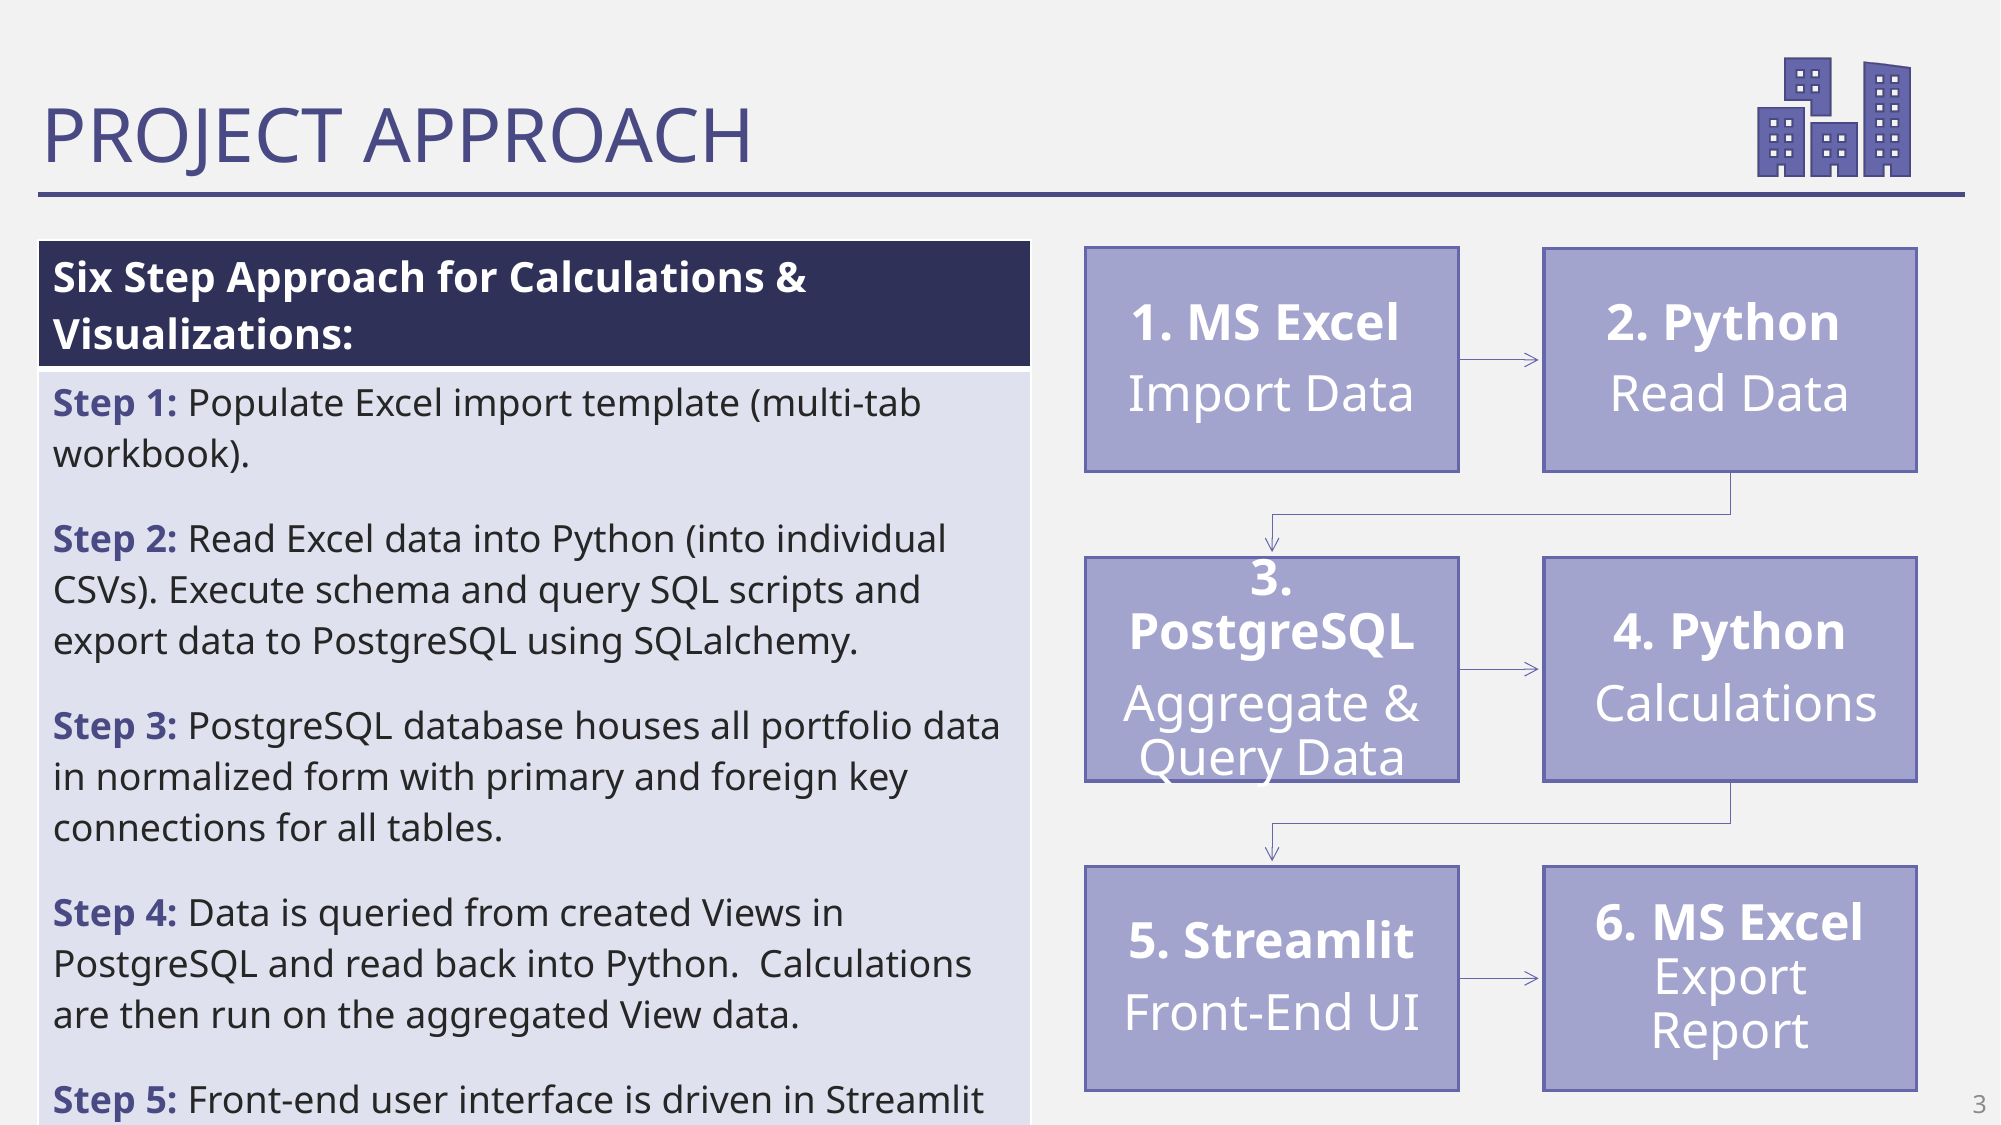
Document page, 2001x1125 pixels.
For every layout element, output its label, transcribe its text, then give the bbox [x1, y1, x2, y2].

title Project Approach [26, 77, 1645, 194]
text_box 2 [1551, 1091, 2000, 1125]
table_header Six Step Approach for Calculations & Visualizations: [39, 241, 1030, 366]
picture [1743, 26, 1925, 208]
table_cell Step 1: Populate Excel import template (multi-tab workbook). Step 2: Read Excel data into Python (into individual CSVs). Execute schema and query SQL scripts and export data to PostgreSQL using SQLalchemy. Step 3: PostgreSQL database houses all portfolio data in normalized form with primary and foreign key connections for all tables. Step 4: Data is queried from created Views in PostgreSQL and read back into Python. Calculations are then run on the aggregated View data. Step 5: Front-end user interface is driven in Streamlit with ability to select calculation types, portfolio details, and scenarios. Step 6: End user can export calculations into Excel report. [39, 372, 1030, 1125]
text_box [944, 247, 2000, 1091]
